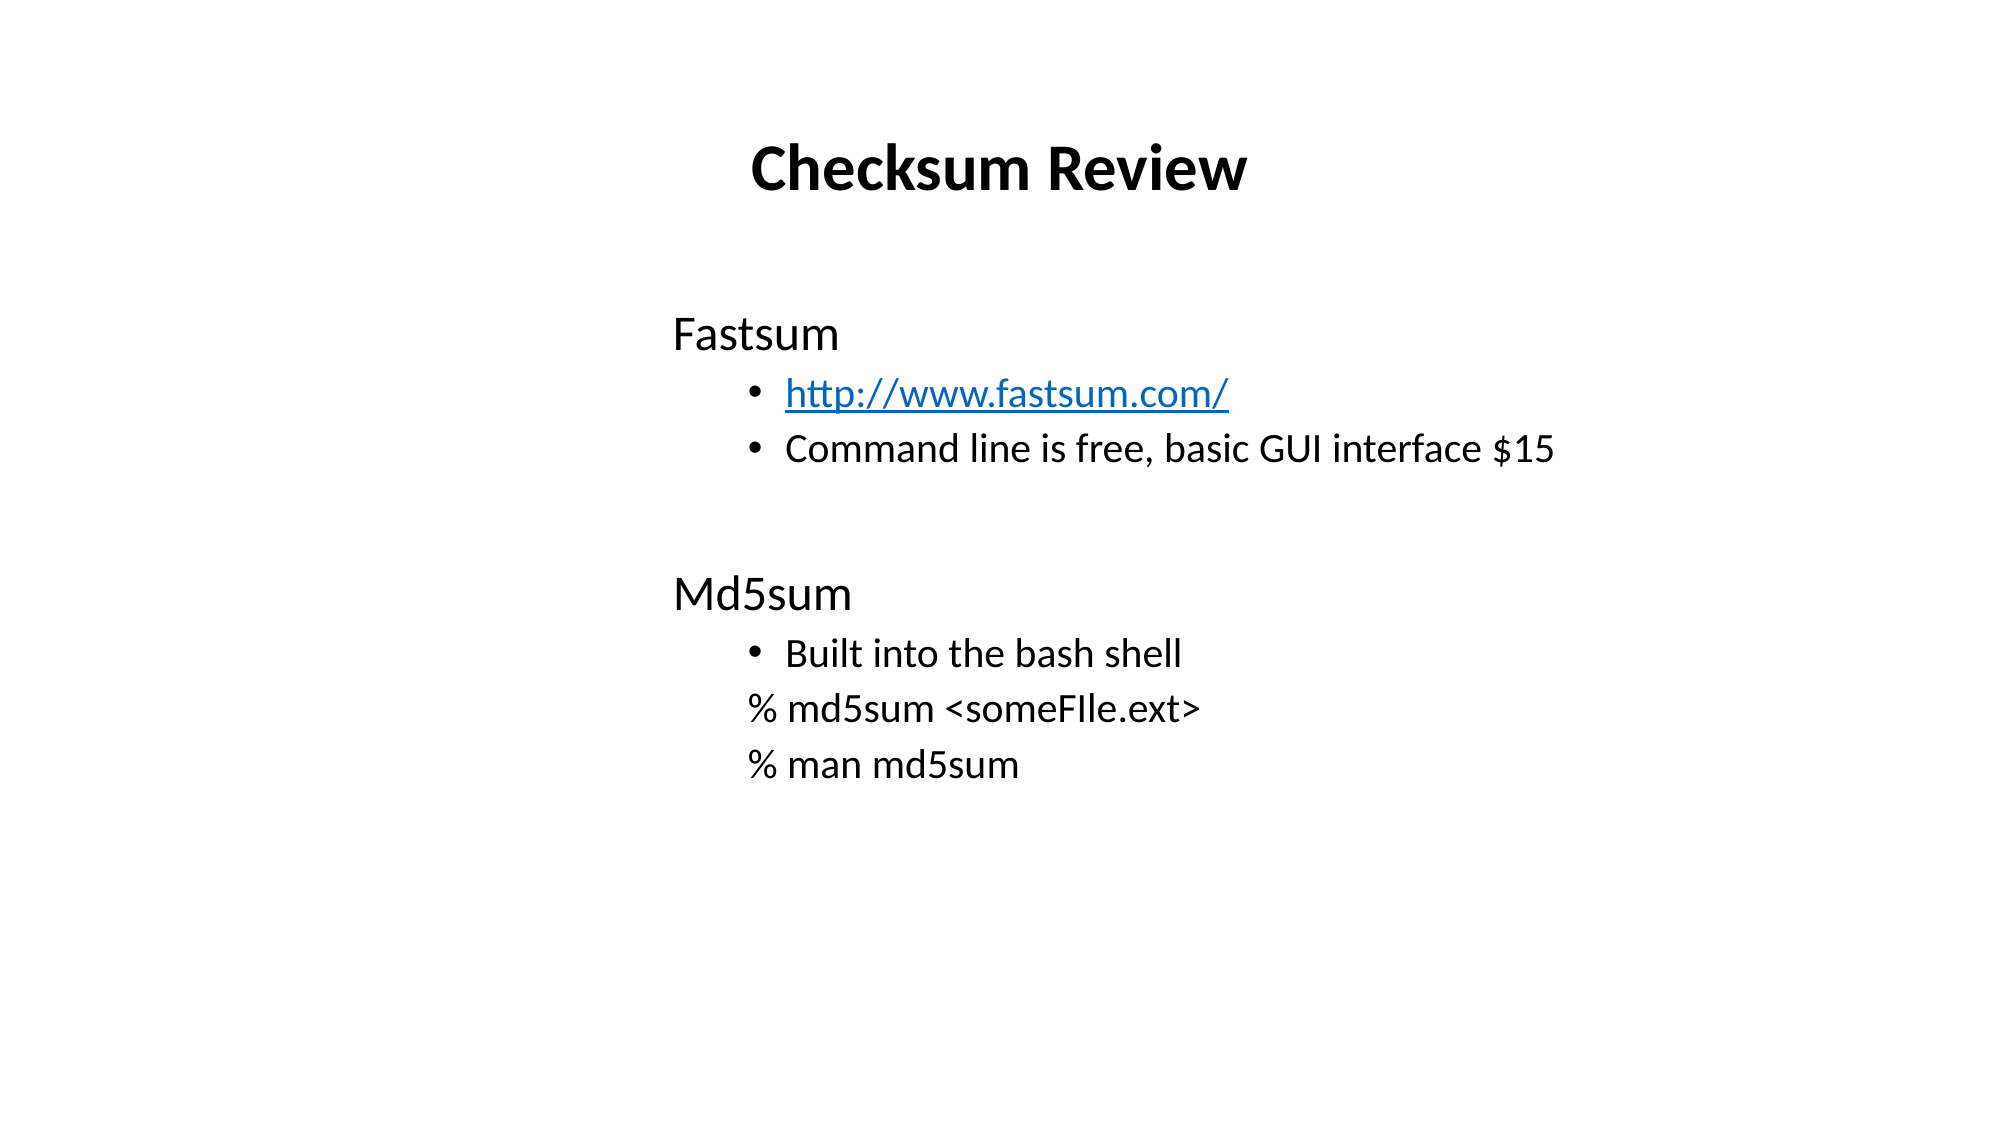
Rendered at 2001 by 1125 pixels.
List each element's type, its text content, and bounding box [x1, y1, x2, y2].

title Checksum Review [137, 59, 1863, 278]
list Fastsum http://www.fastsum.com/ Command line is free, basic GUI interface $15 Md5sum Built into the bash shell % md5sum <someFIle.ext> % man md5sum [657, 299, 1863, 1014]
